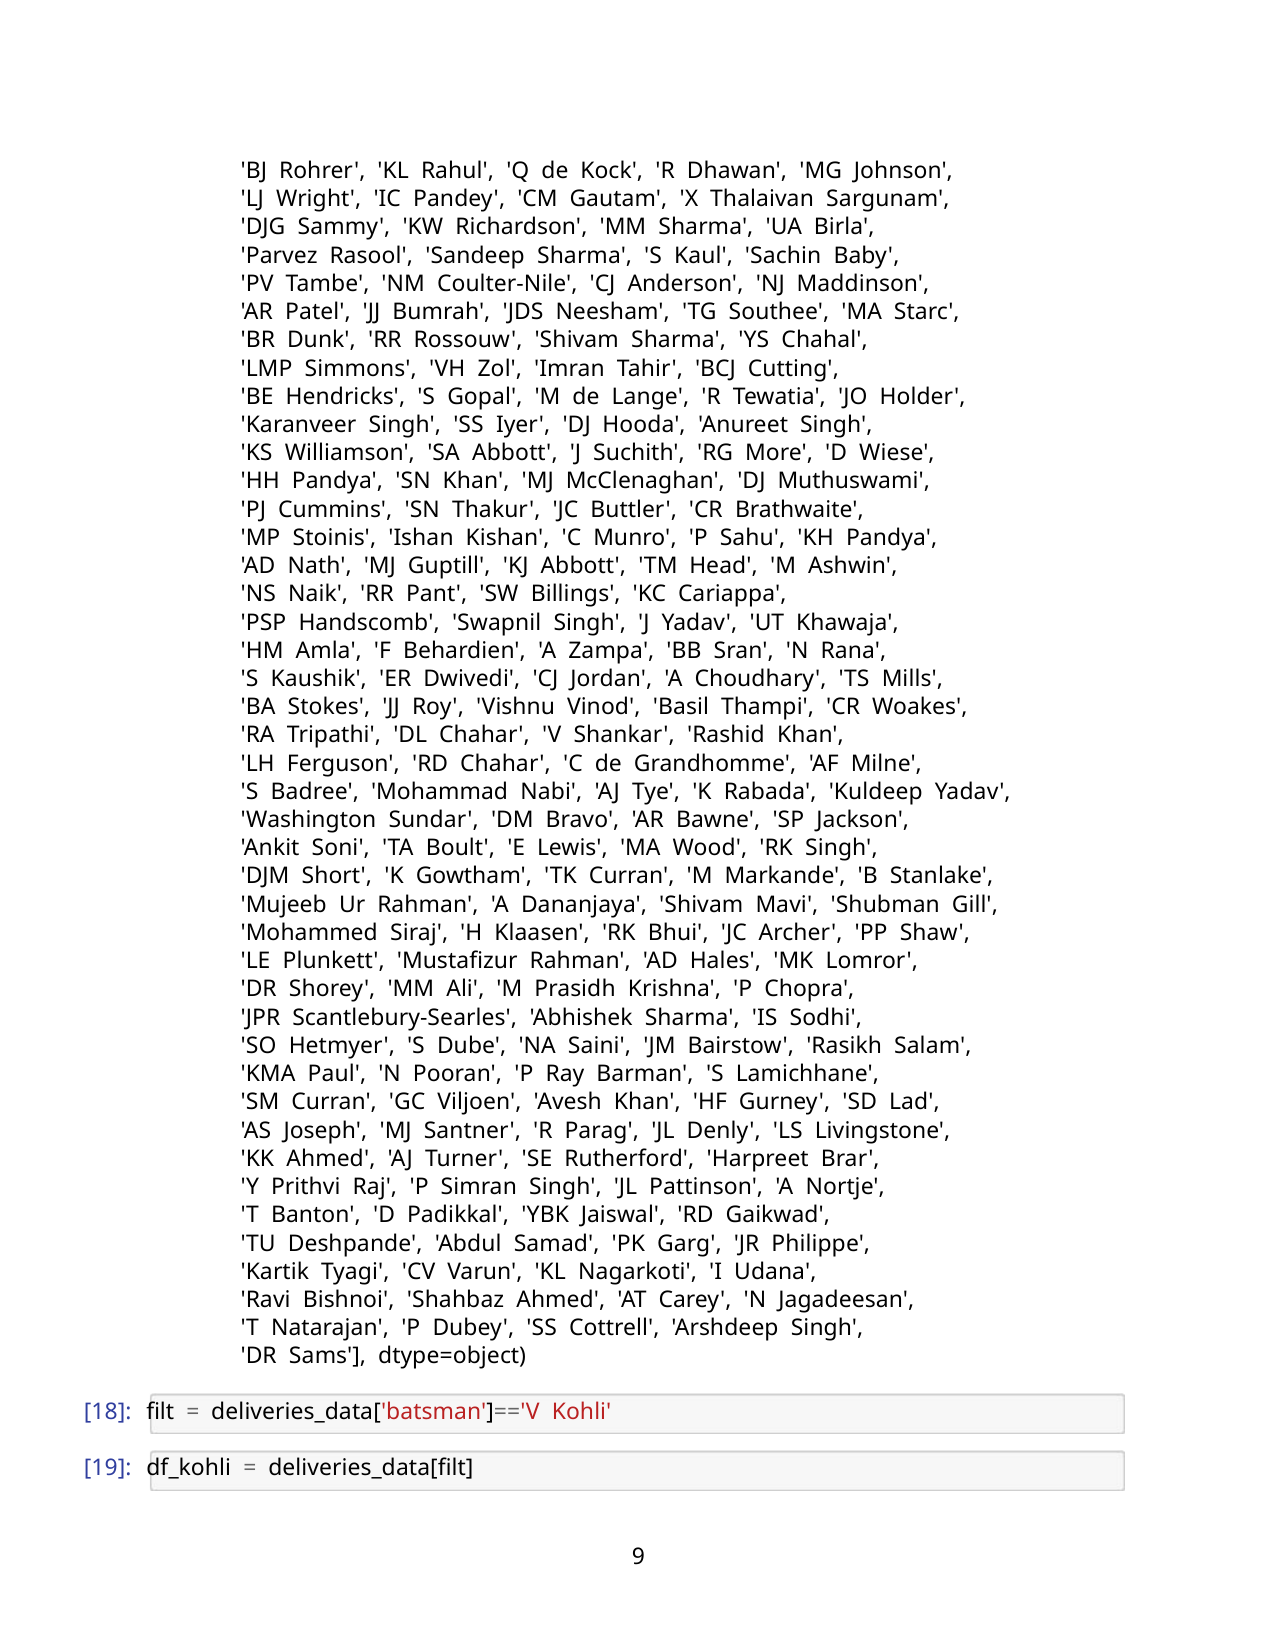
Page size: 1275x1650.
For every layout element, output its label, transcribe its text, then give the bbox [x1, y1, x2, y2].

text_box 9 [631, 1536, 669, 1569]
text_box [149, 1393, 1125, 1434]
text_box [18]: filt = deliveries_data['batsman']=='V Kohli' [19]: df_kohli = deliveries_data[filt] [84, 1394, 709, 1481]
text_box [149, 150, 1125, 1377]
text_box [149, 1450, 1125, 1491]
text_box 'BJ Rohrer', 'KL Rahul', 'Q de Kock', 'R Dhawan', 'MG Johnson', 'LJ Wright', 'IC Pandey', 'CM Gautam', 'X Thalaivan Sargunam', 'DJG Sammy', 'KW Richardson', 'MM Sharma', 'UA Birla', 'Parvez Rasool', 'Sandeep Sharma', 'S Kaul', 'Sachin Baby', 'PV Tambe', 'NM Coulter-Nile', 'CJ Anderson', 'NJ Maddinson', 'AR Patel', 'JJ Bumrah', 'JDS Neesham', 'TG Southee', 'MA Starc', 'BR Dunk', 'RR Rossouw', 'Shivam Sharma', 'YS Chahal', 'LMP Simmons', 'VH Zol', 'Imran Tahir', 'BCJ Cutting', 'BE Hendricks', 'S Gopal', 'M de Lange', 'R Tewatia', 'JO Holder', 'Karanveer Singh', 'SS Iyer', 'DJ Hooda', 'Anureet Singh', 'KS Williamson', 'SA Abbott', 'J Suchith', 'RG More', 'D Wiese', 'HH Pandya', 'SN Khan', 'MJ McClenaghan', 'DJ Muthuswami', 'PJ Cummins', 'SN Thakur', 'JC Buttler', 'CR Brathwaite', 'MP Stoinis', 'Ishan Kishan', 'C Munro', 'P Sahu', 'KH Pandya', 'AD Nath', 'MJ Guptill', 'KJ Abbott', 'TM Head', 'M Ashwin', 'NS Naik', 'RR Pant', 'SW Billings', 'KC Cariappa', 'PSP Handscomb', 'Swapnil Singh', 'J Yadav', 'UT Khawaja', 'HM Amla', 'F Behardien', 'A Zampa', 'BB Sran', 'N Rana', 'S Kaushik', 'ER Dwivedi', 'CJ Jordan', 'A Choudhary', 'TS Mills', 'BA Stokes', 'JJ Roy', 'Vishnu Vinod', 'Basil Thampi', 'CR Woakes', 'RA Tripathi', 'DL Chahar', 'V Shankar', 'Rashid Khan', 'LH Ferguson', 'RD Chahar', 'C de Grandhomme', 'AF Milne', 'S Badree', 'Mohammad Nabi', 'AJ Tye', 'K Rabada', 'Kuldeep Yadav', 'Washington Sundar', 'DM Bravo', 'AR Bawne', 'SP Jackson', 'Ankit Soni', 'TA Boult', 'E Lewis', 'MA Wood', 'RK Singh', 'DJM Short', 'K Gowtham', 'TK Curran', 'M Markande', 'B Stanlake', 'Mujeeb Ur Rahman', 'A Dananjaya', 'Shivam Mavi', 'Shubman Gill', 'Mohammed Siraj', 'H Klaasen', 'RK Bhui', 'JC Archer', 'PP Shaw', 'LE Plunkett', 'Mustafizur Rahman', 'AD Hales', 'MK Lomror', 'DR Shorey', 'MM Ali', 'M Prasidh Krishna', 'P Chopra', 'JPR Scantlebury-Searles', 'Abhishek Sharma', 'IS Sodhi', 'SO Hetmyer', 'S Dube', 'NA Saini', 'JM Bairstow', 'Rasikh Salam', 'KMA Paul', 'N Pooran', 'P Ray Barman', 'S Lamichhane', 'SM Curran', 'GC Viljoen', 'Avesh Khan', 'HF Gurney', 'SD Lad', 'AS Joseph', 'MJ Santner', 'R Parag', 'JL Denly', 'LS Livingstone', 'KK Ahmed', 'AJ Turner', 'SE Rutherford', 'Harpreet Brar', 'Y Prithvi Raj', 'P Simran Singh', 'JL Pattinson', 'A Nortje', 'T Banton', 'D Padikkal', 'YBK Jaiswal', 'RD Gaikwad', 'TU Deshpande', 'Abdul Samad', 'PK Garg', 'JR Philippe', 'Kartik Tyagi', 'CV Varun', 'KL Nagarkoti', 'I Udana', 'Ravi Bishnoi', 'Shahbaz Ahmed', 'AT Carey', 'N Jagadeesan', 'T Natarajan', 'P Dubey', 'SS Cottrell', 'Arshdeep Singh', 'DR Sams'], dtype=object) [240, 152, 1066, 1369]
